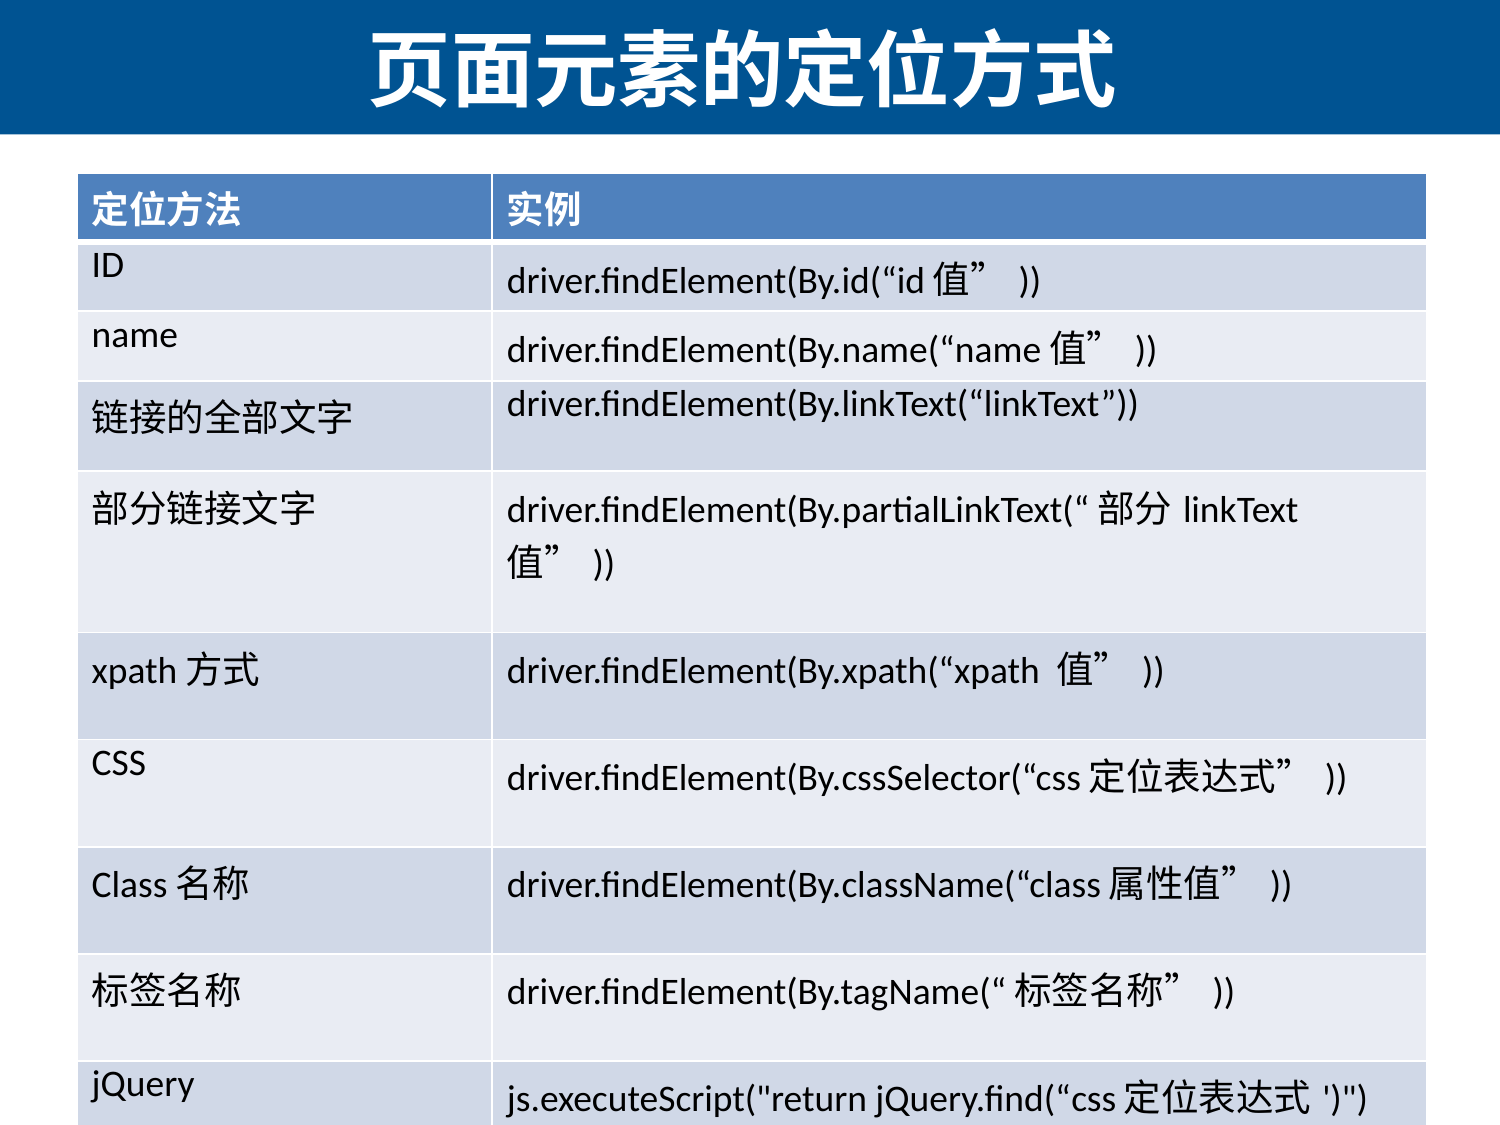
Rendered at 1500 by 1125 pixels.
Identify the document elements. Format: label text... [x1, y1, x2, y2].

table_cell driver.findElement(By.tagName(“标签名称”)) [493, 955, 1426, 1060]
table_cell driver.findElement(By.xpath(“xpath 值”)) [493, 633, 1426, 739]
table_cell driver.findElement(By.id(“id值”)) [493, 245, 1426, 310]
table_header 定位方法 [78, 174, 491, 239]
table_cell 标签名称 [78, 955, 491, 1060]
table_cell ID [78, 245, 491, 310]
table_cell xpath方式 [78, 633, 491, 739]
table_cell js.executeScript("return jQuery.find(“css定位表达式')") [493, 1062, 1426, 1125]
table_cell jQuery [78, 1062, 491, 1125]
table_cell driver.findElement(By.partialLinkText(“部分linkText值”)) [493, 472, 1426, 632]
table_cell driver.findElement(By.name(“name值”)) [493, 312, 1426, 380]
title 页面元素的定位方式 [2, 0, 1483, 135]
table_cell name [78, 312, 491, 380]
table_header 实例 [493, 174, 1426, 239]
table_cell 部分链接文字 [78, 472, 491, 632]
table_cell driver.findElement(By.cssSelector(“css定位表达式”)) [493, 740, 1426, 846]
table_cell 链接的全部文字 [78, 382, 491, 470]
table_cell Class名称 [78, 848, 491, 953]
table_cell CSS [78, 740, 491, 846]
table_cell driver.findElement(By.className(“class属性值”)) [493, 848, 1426, 953]
table_cell driver.findElement(By.linkText(“linkText”)) [493, 382, 1426, 470]
